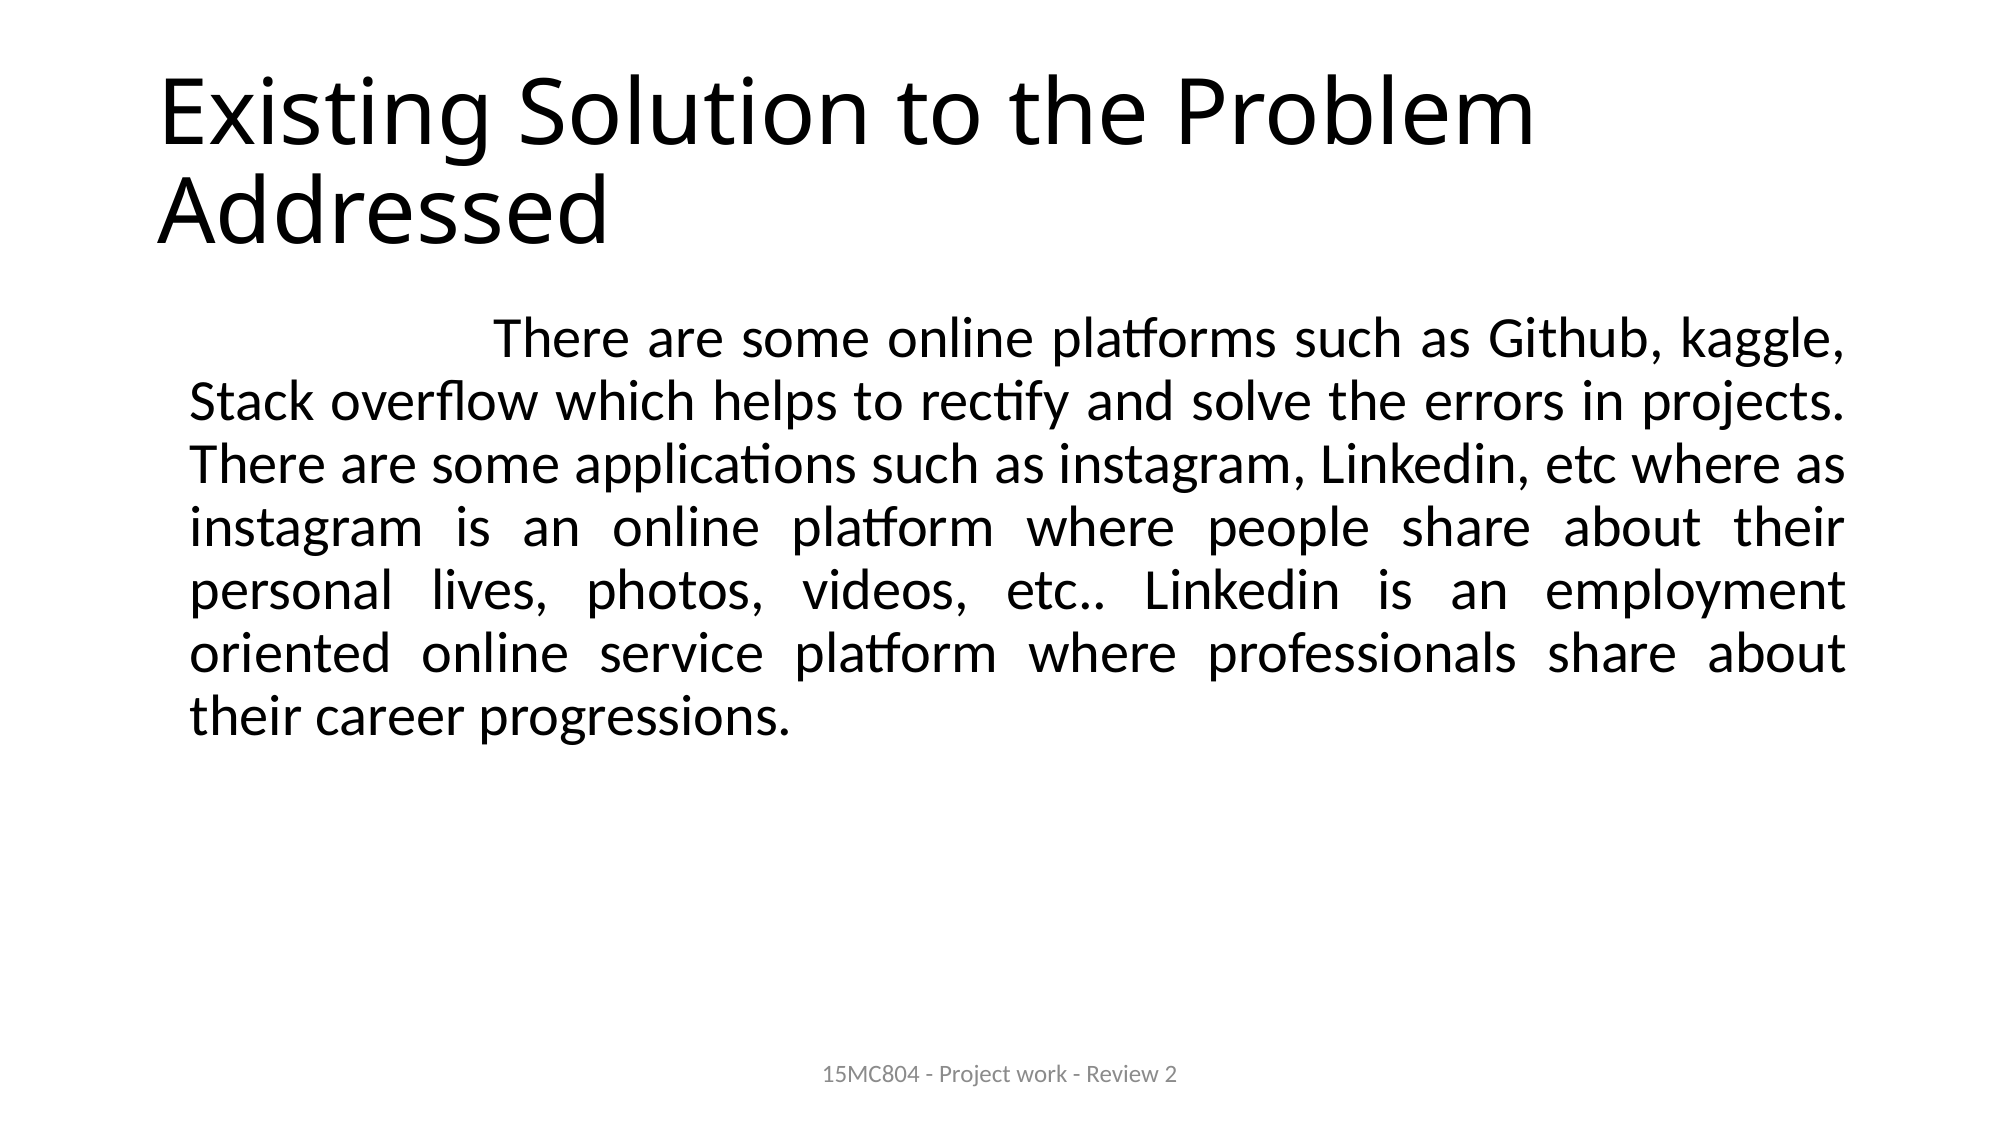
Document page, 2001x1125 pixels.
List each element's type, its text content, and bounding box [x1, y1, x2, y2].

list There are some online platforms such as Github, kaggle, Stack overflow which helps to rectify and solve the errors in projects. There are some applications such as instagram, Linkedin, etc where as instagram is an online platform where people share about their personal lives, photos, videos, etc.. Linkedin is an employment oriented online service platform where professionals share about their career progressions. [137, 299, 1863, 1014]
title Existing Solution to the Problem Addressed [142, 55, 1868, 273]
footer 15MC804 - Project work - Review 2 [662, 1042, 1338, 1103]
